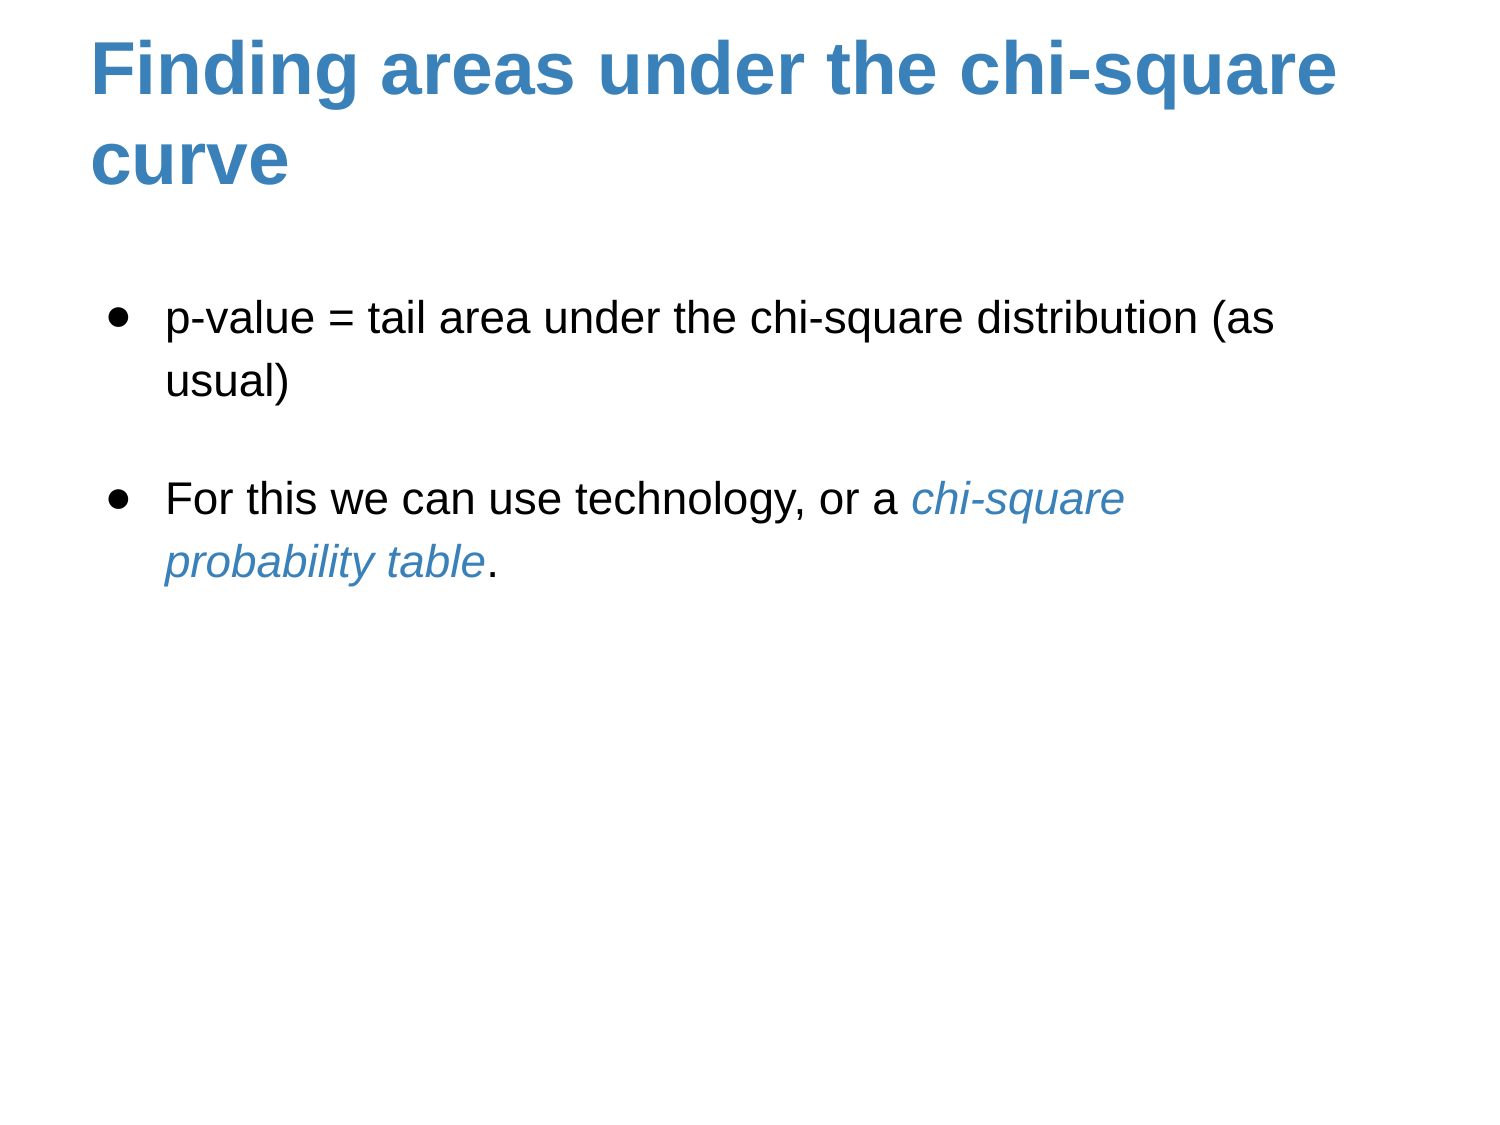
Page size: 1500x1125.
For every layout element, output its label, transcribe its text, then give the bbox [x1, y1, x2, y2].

title Finding areas under the chi-square curve [75, 26, 1425, 215]
list p-value = tail area under the chi-square distribution (as usual) For this we can use technology, or a chi-square probability table. [75, 264, 1359, 573]
